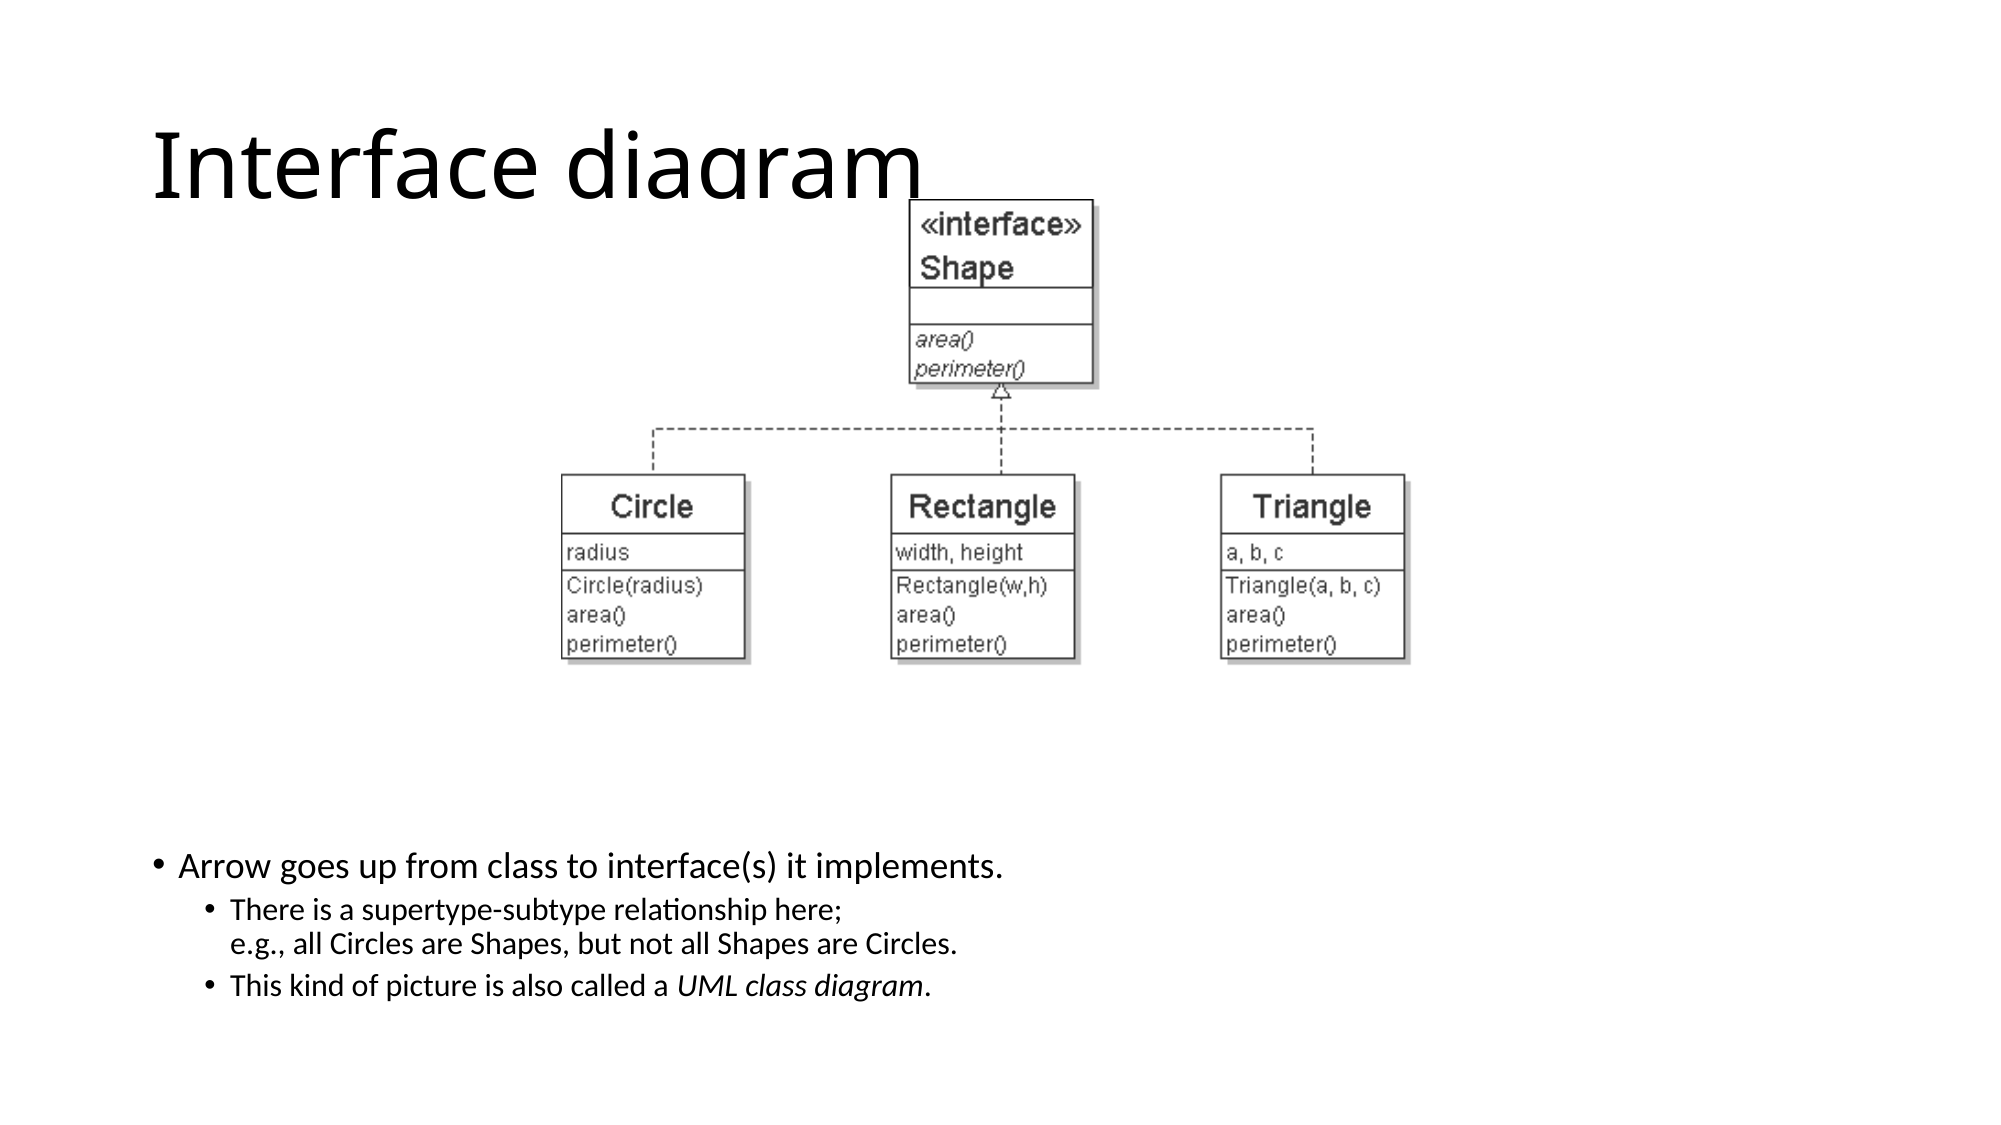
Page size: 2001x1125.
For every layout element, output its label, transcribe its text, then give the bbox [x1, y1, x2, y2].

list Arrow goes up from class to interface(s) it implements. There is a supertype-subtype relationship here; e.g., all Circles are Shapes, but not all Shapes are Circles. This kind of picture is also called a UML class diagram. [137, 299, 1863, 1014]
picture [561, 199, 1413, 667]
title Interface diagram [137, 59, 1863, 278]
